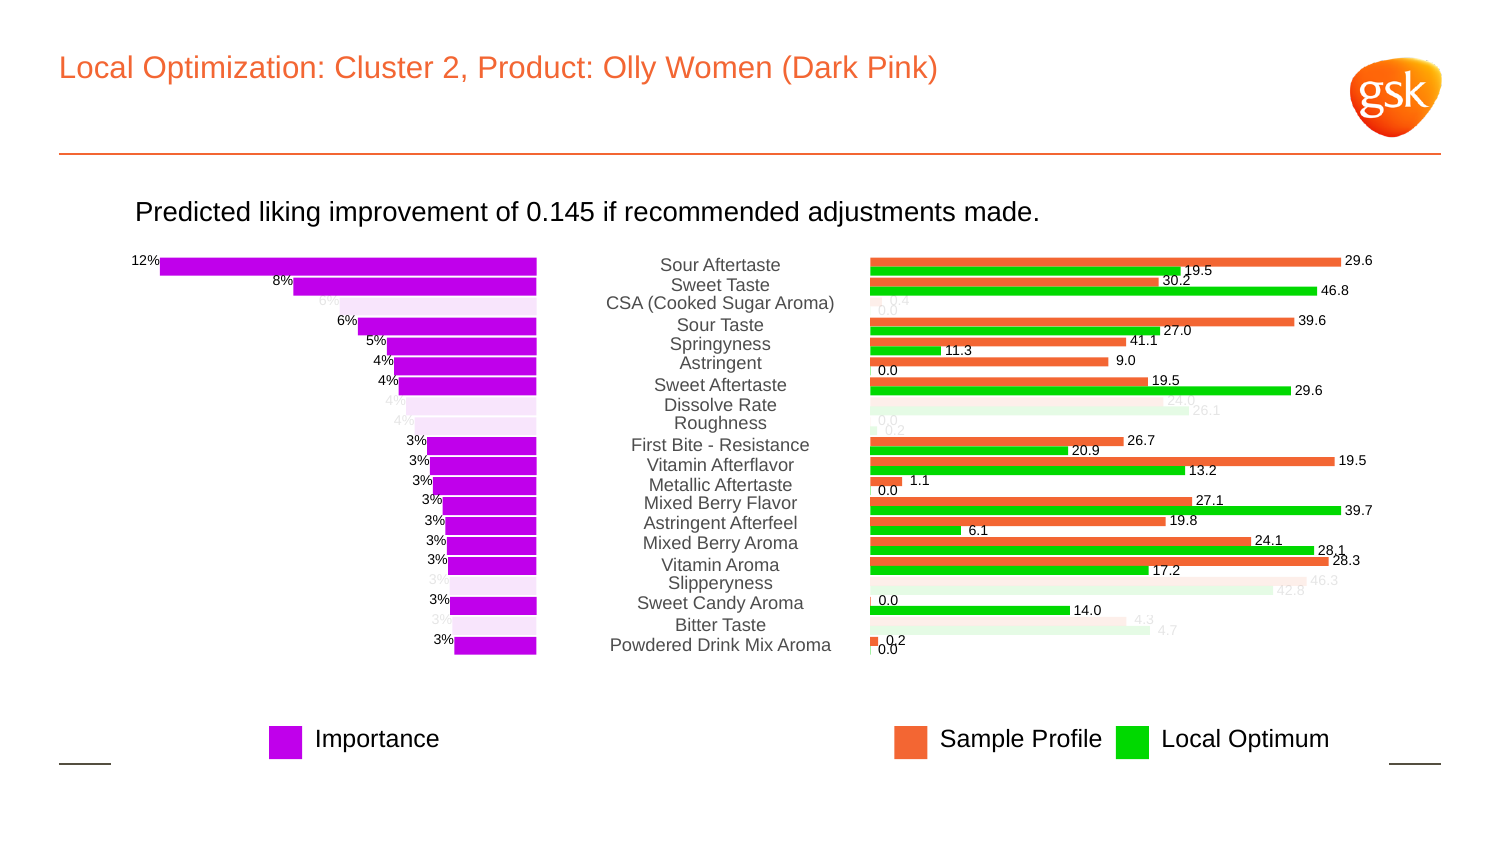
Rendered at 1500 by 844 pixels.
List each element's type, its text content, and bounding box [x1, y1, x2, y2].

title Local Optimization: Cluster 2, Product: Olly Women (Dark Pink) [58, 47, 1302, 86]
picture [1333, 38, 1457, 157]
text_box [112, 194, 1388, 796]
